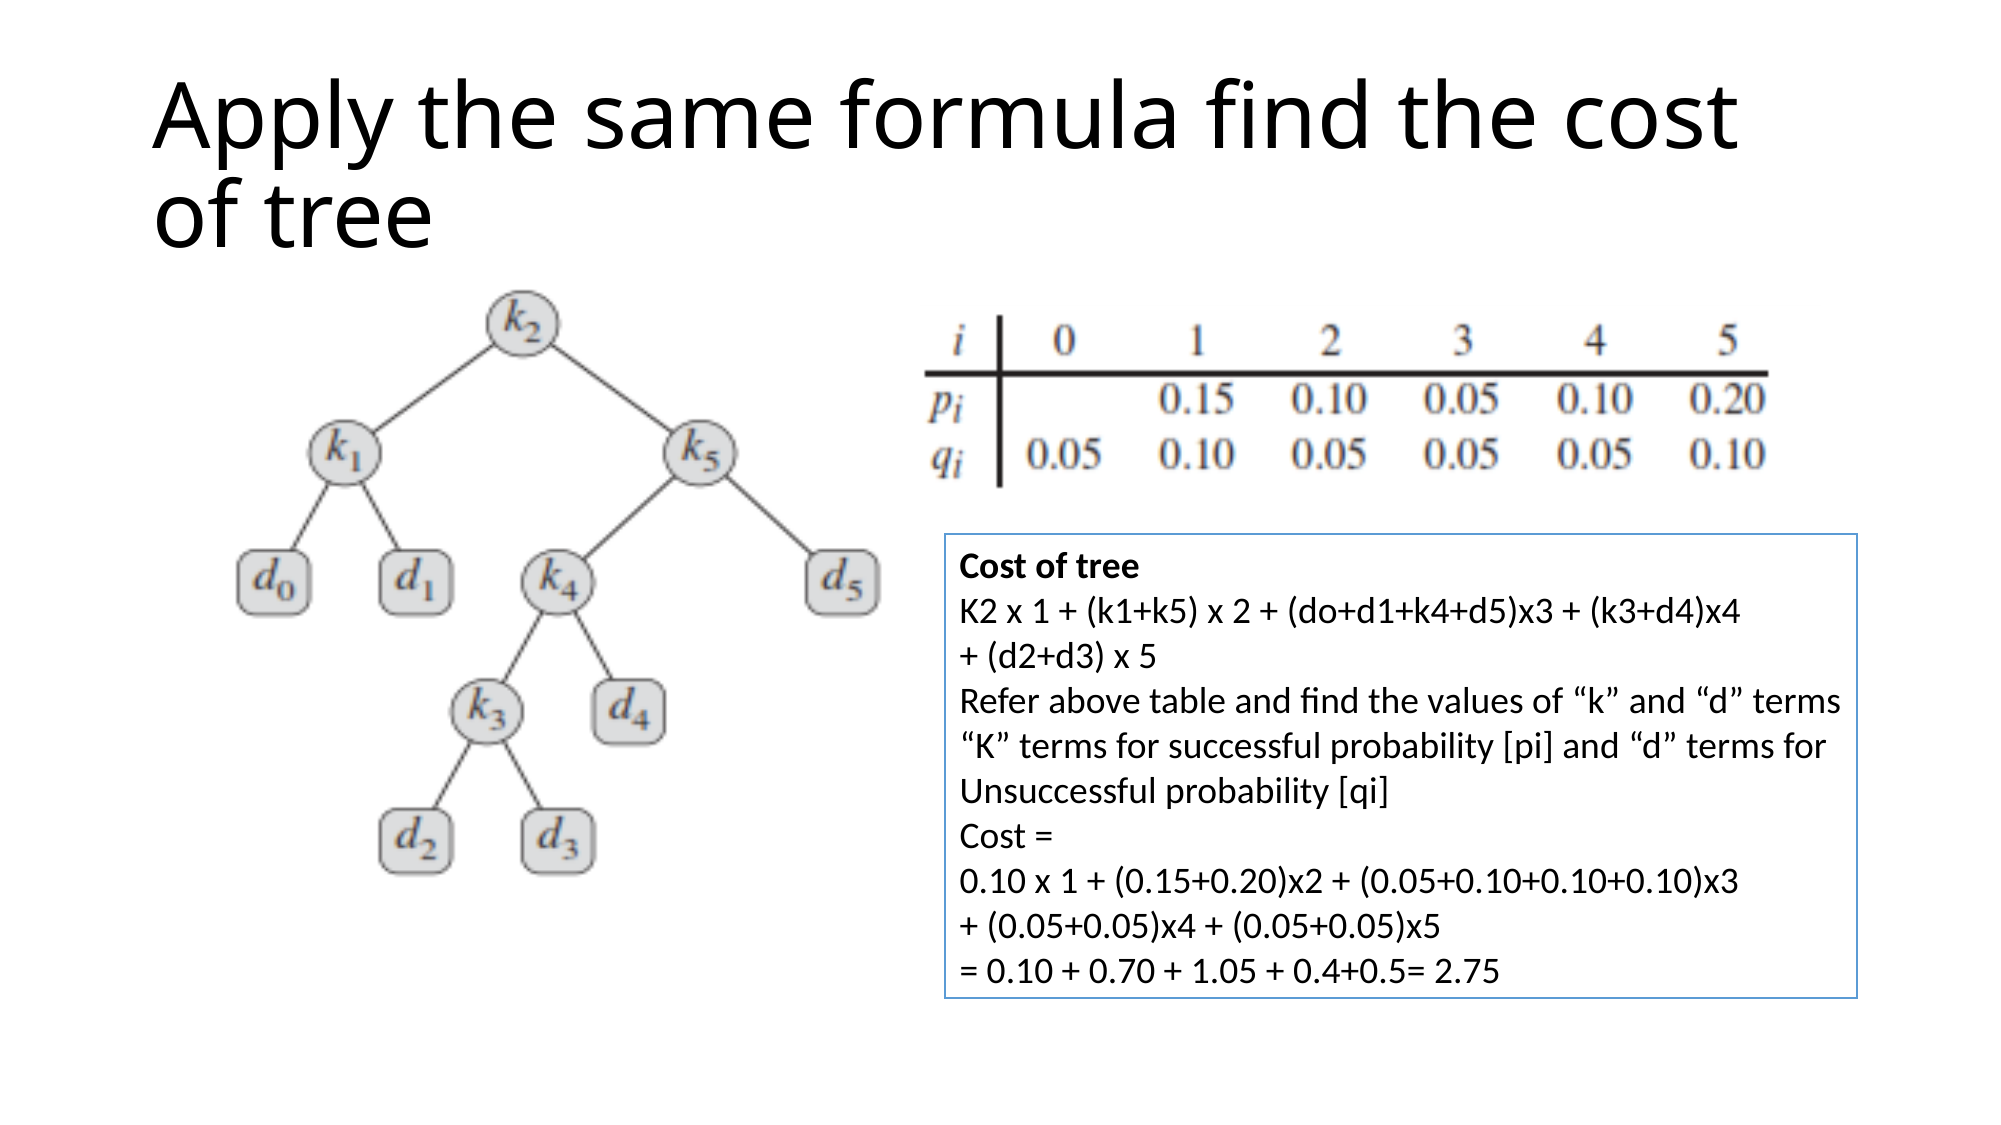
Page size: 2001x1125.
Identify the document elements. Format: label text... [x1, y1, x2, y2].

title Apply the same formula find the cost of tree [137, 59, 1863, 278]
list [165, 277, 986, 939]
picture [920, 304, 1821, 507]
text_box Cost of tree K2 x 1 + (k1+k5) x 2 + (do+d1+k4+d5)x3 + (k3+d4)x4 + (d2+d3) x 5 Refer above table and find the values of “k” and “d” terms “K” terms for successful probability [pi] and “d” terms for Unsuccessful probability [qi] Cost = 0.10 x 1 + (0.15+0.20)x2 + (0.05+0.10+0.10+0.10)x3 + (0.05+0.05)x4 + (0.05+0.05)x5 = 0.10 + 0.70 + 1.05 + 0.4+0.5= 2.75 [944, 533, 1858, 999]
